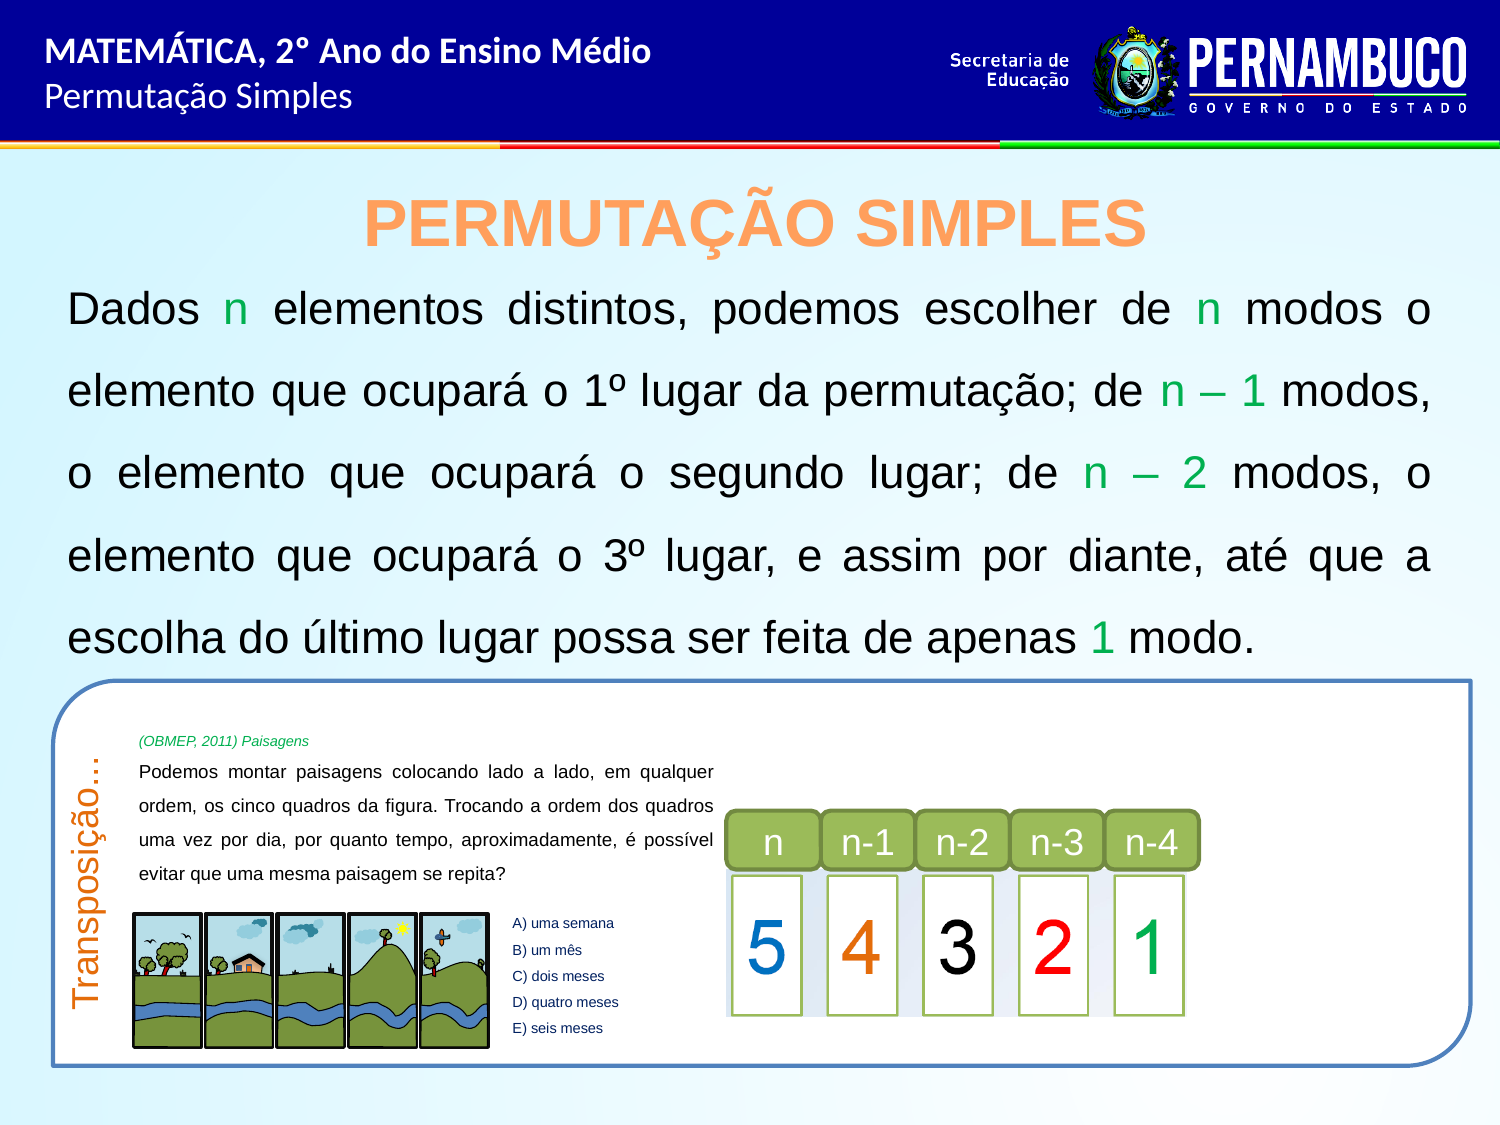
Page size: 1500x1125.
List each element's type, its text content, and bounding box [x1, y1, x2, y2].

text_box n-1 [821, 808, 915, 867]
text_box MATEMÁTICA, 2º Ano do Ensino Médio Permutação Simples [29, 18, 857, 124]
text_box PERMUTAÇÃO SIMPLES [348, 172, 1164, 243]
text_box n-3 [1007, 808, 1104, 867]
picture [0, 0, 1500, 1125]
text_box Dados n elementos distintos, podemos escolher de n modos o elemento que ocupará o 1º lugar da permutação; de n – 1 modos, o elemento que ocupará o segundo lugar; de n – 2 modos, o elemento que ocupará o 3º lugar, e assim por diante, até que a escolha do último lugar possa ser feita de apenas 1 modo. [53, 243, 1447, 725]
text_box n-2 [913, 808, 1009, 867]
text_box [50, 678, 1473, 1068]
text_box n-4 [1102, 808, 1202, 872]
text_box n [744, 808, 823, 867]
text_box Transposição... [53, 741, 113, 1026]
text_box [123, 723, 739, 1048]
